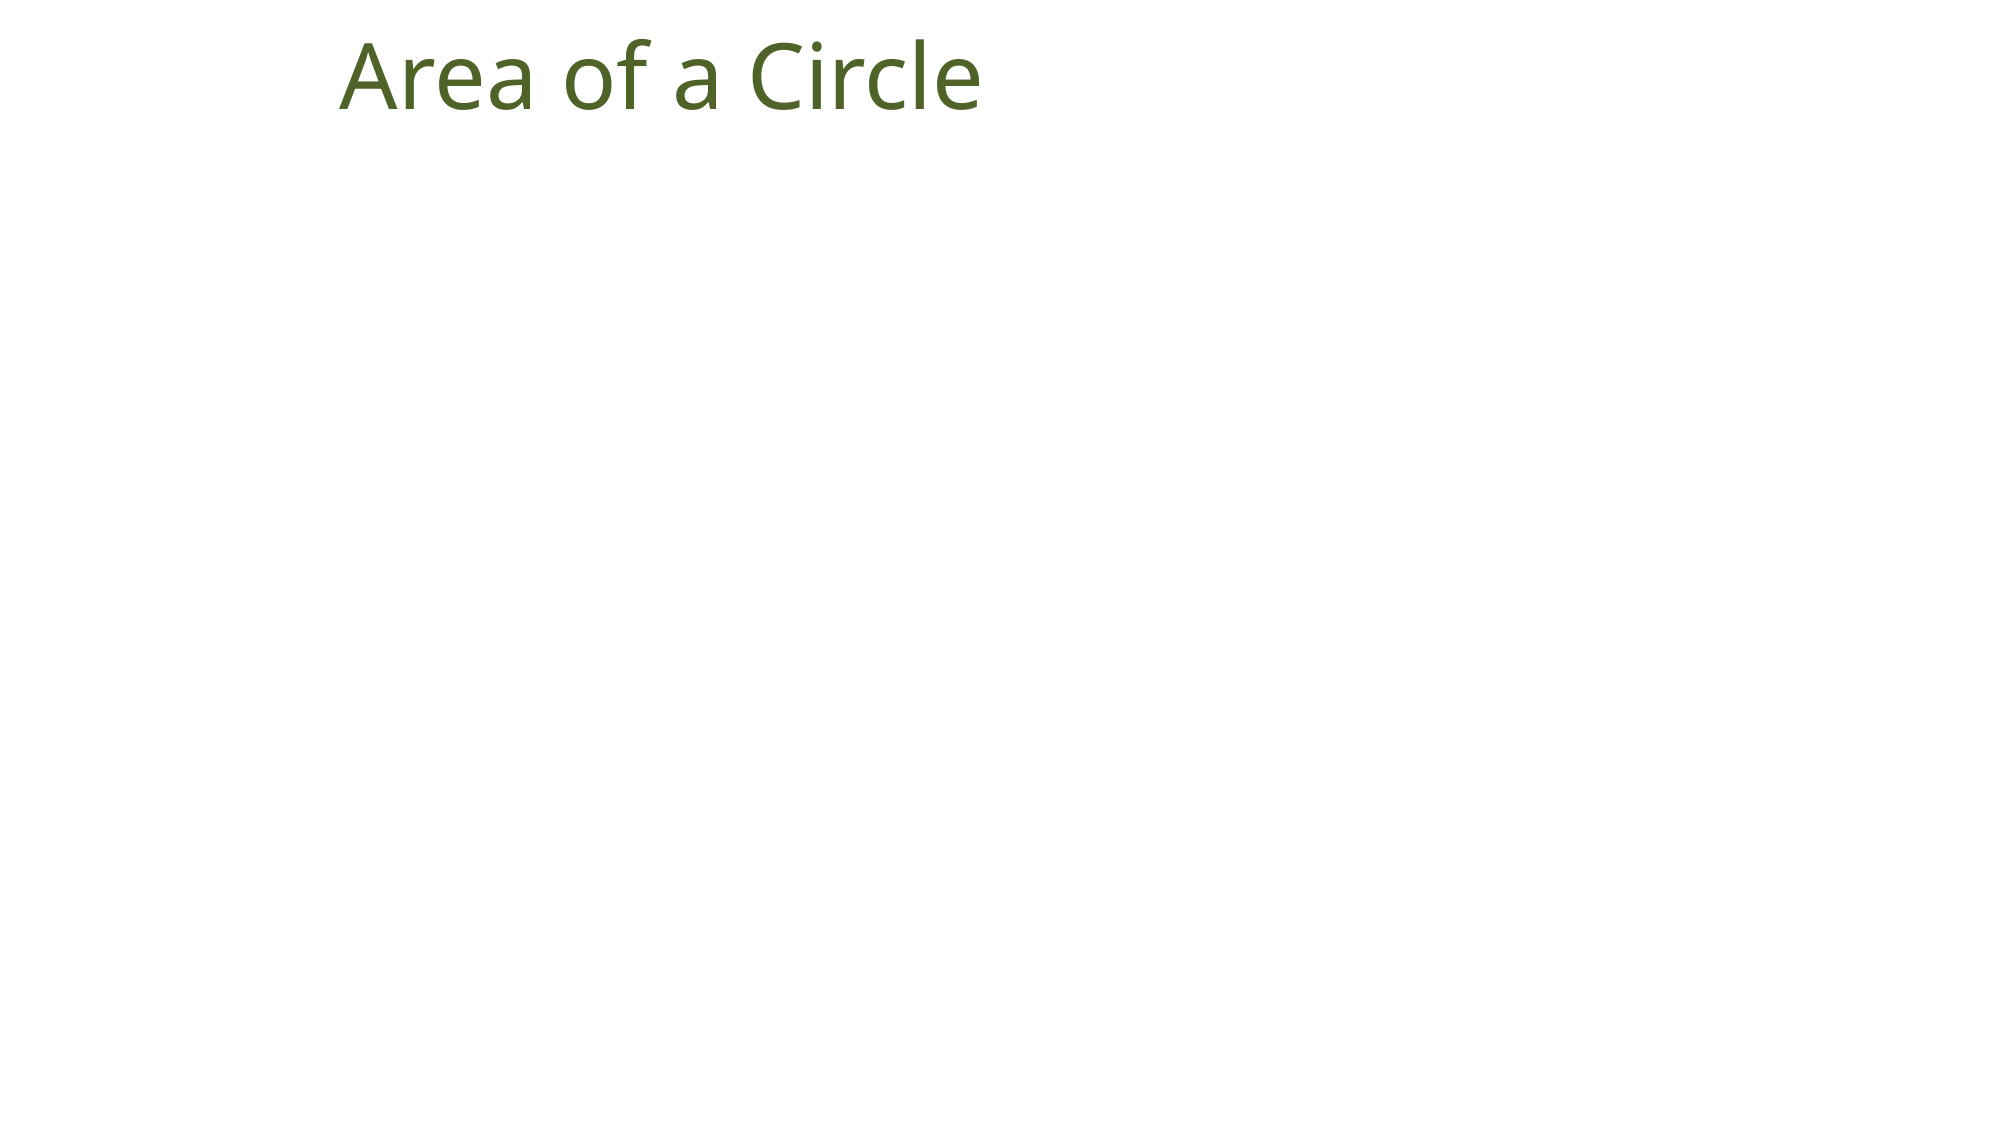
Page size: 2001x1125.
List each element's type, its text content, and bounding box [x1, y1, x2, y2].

title Area of a Circle [324, 0, 1675, 174]
